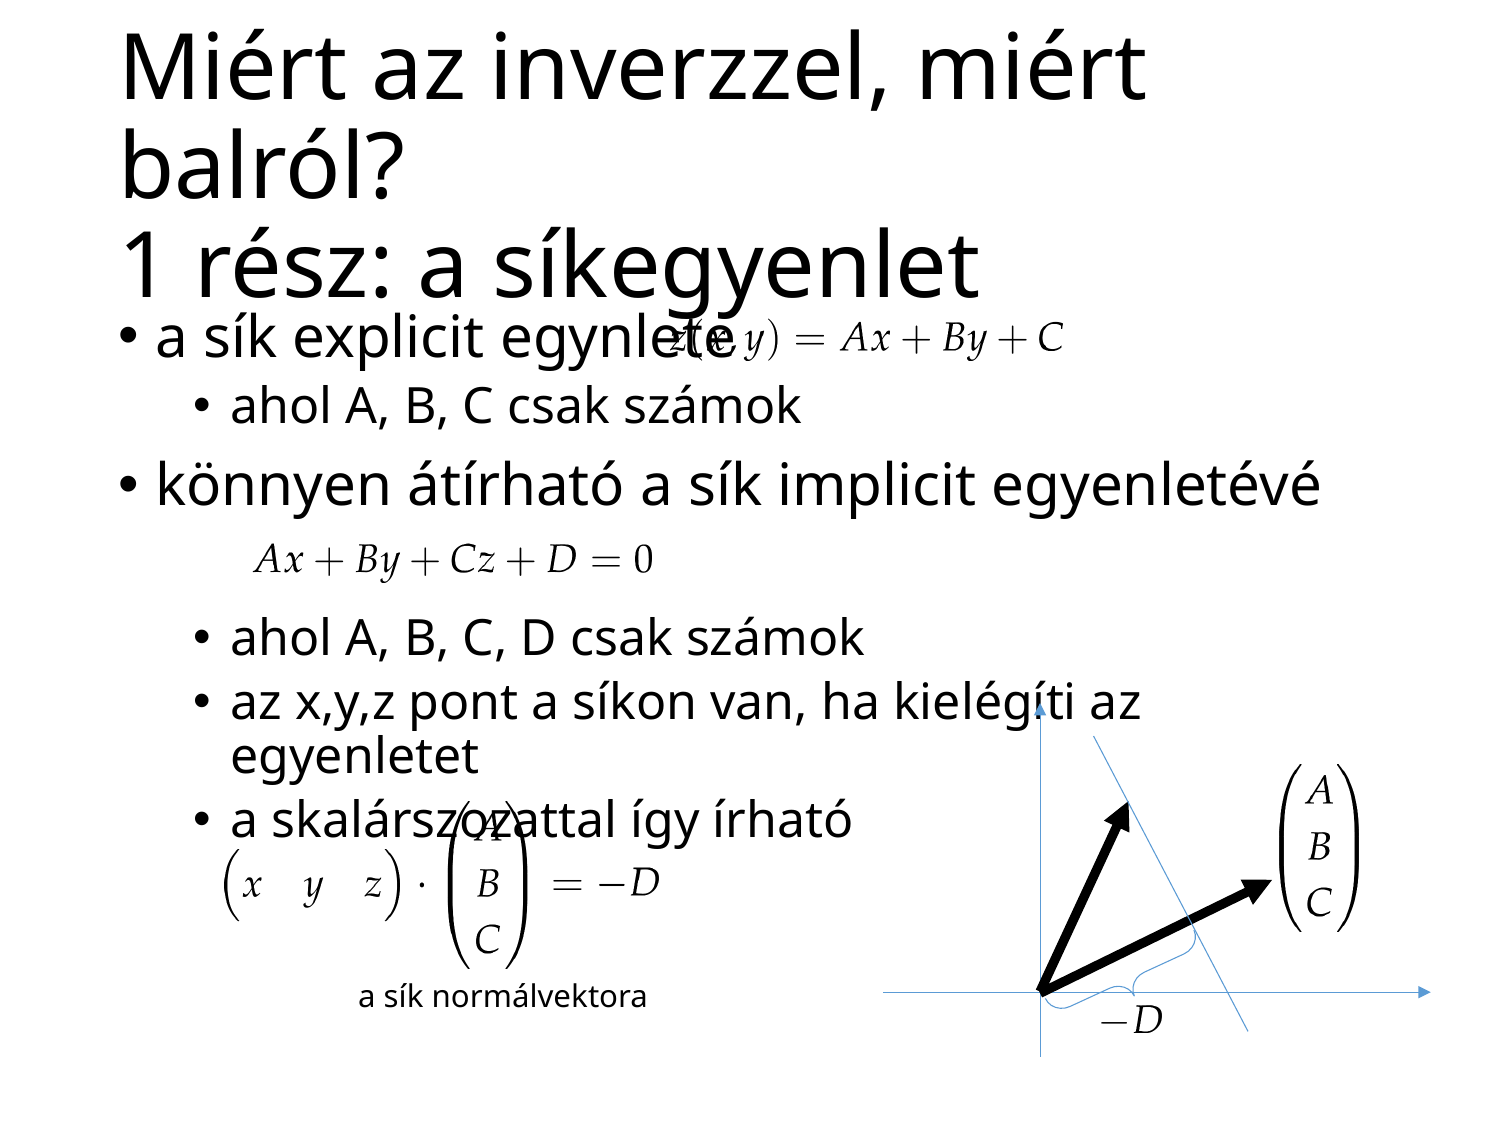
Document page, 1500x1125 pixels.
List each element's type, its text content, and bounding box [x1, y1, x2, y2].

picture [1279, 764, 1359, 932]
picture [252, 543, 652, 583]
list a sík explicit egynlete ahol A, B, C csak számok könnyen átírható a sík implicit egyenletévé ahol A, B, C, D csak számok az x,y,z pont a síkon van, ha kielégíti az egyenletet a skalárszozattal így írható [103, 299, 1397, 1114]
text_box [1248, 879, 1273, 994]
text_box [1044, 994, 1093, 1009]
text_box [1093, 736, 1248, 1032]
picture [1100, 1005, 1162, 1033]
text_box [1040, 801, 1093, 992]
picture [669, 318, 1063, 361]
title Miért az inverzzel, miért balról? 1 rész: a síkegyenlet [103, 59, 1397, 278]
text_box a sík normálvektora [343, 968, 664, 1021]
picture [224, 801, 659, 969]
